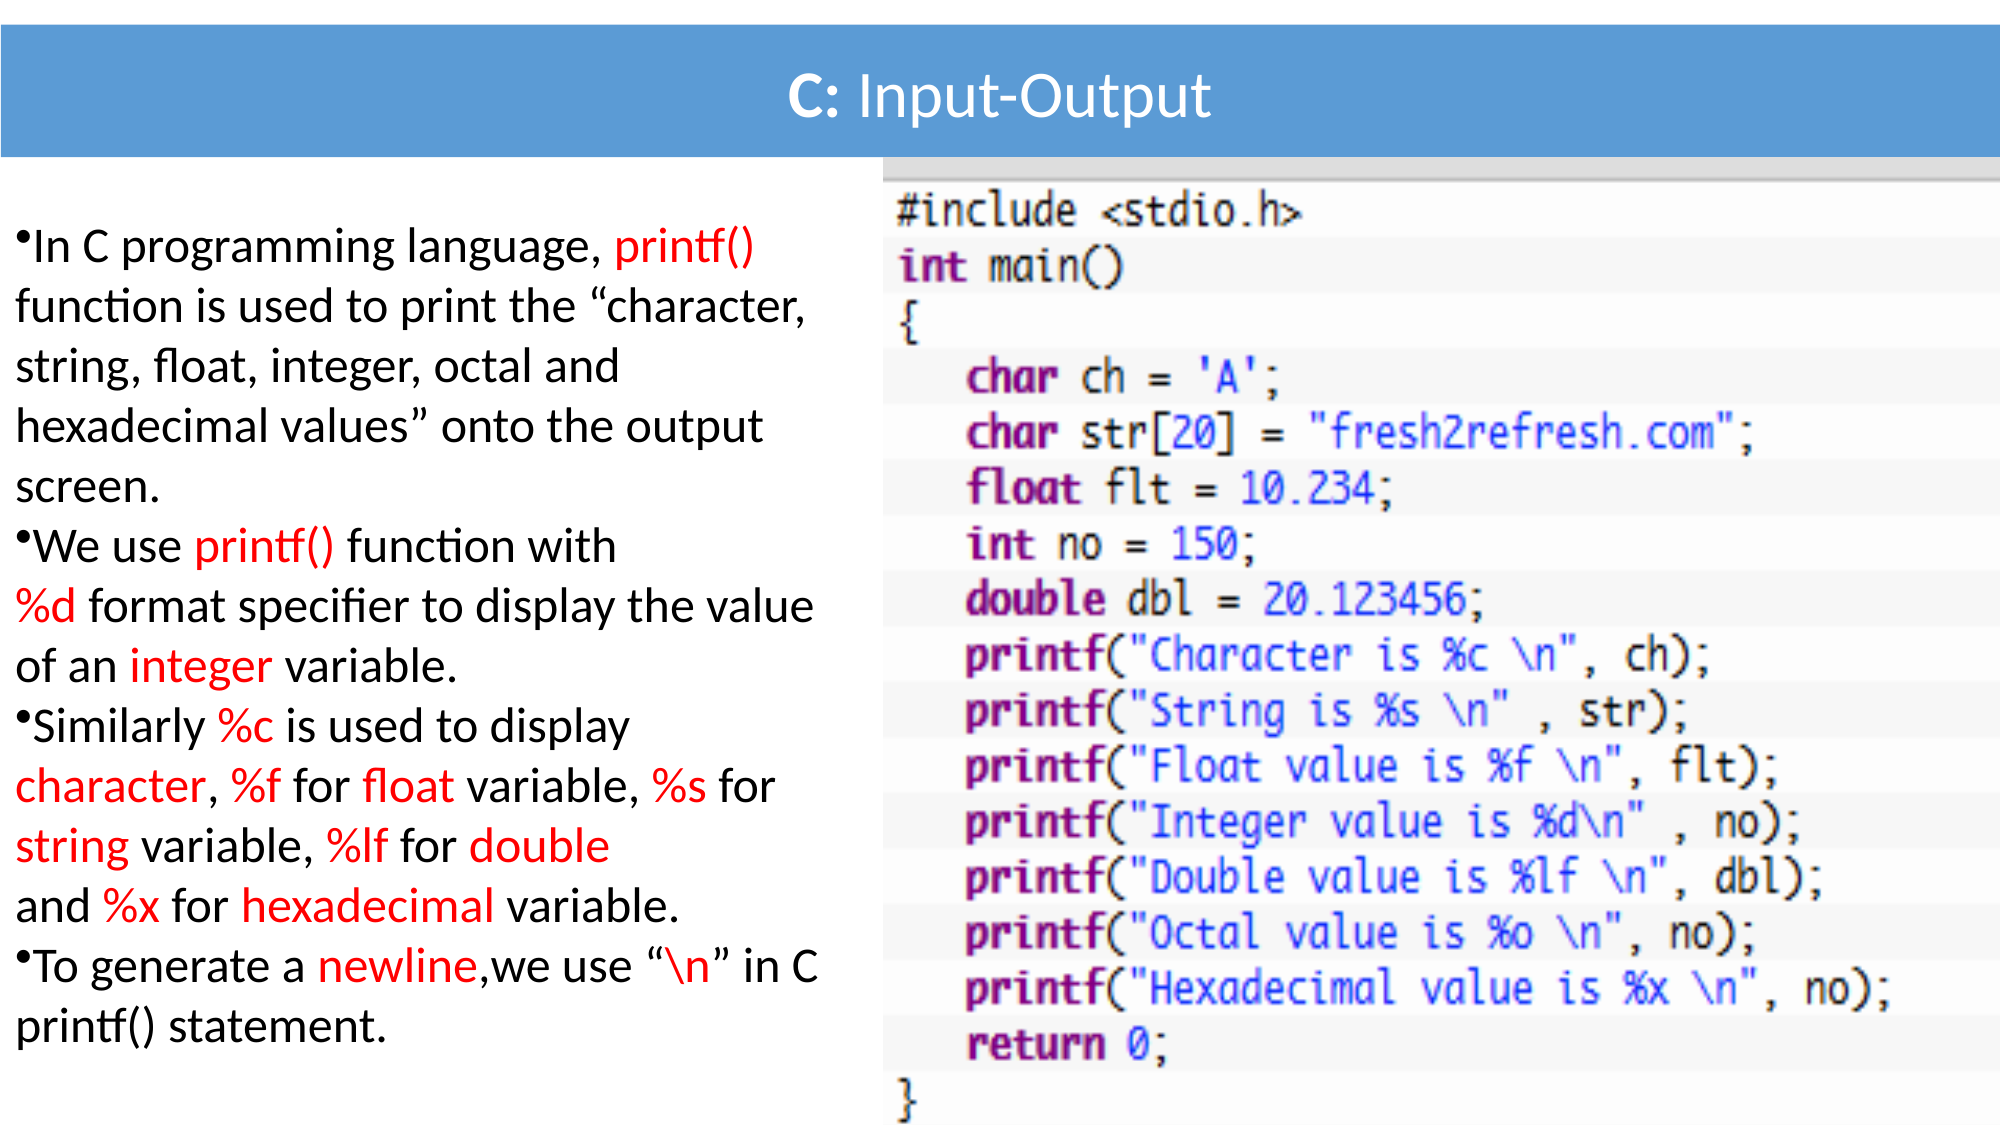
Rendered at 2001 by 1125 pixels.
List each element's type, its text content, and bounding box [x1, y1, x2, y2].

picture [883, 157, 2000, 1125]
text_box C: Input-Output [0, 23, 2000, 158]
text_box In C programming language, printf() function is used to print the “character, string, float, integer, octal and hexadecimal values” onto the output screen. We use printf() function with %d format specifier to display the value of an integer variable. Similarly %c is used to display character, %f for float variable, %s for string variable, %lf for double and %x for hexadecimal variable. To generate a newline,we use “\n” in C printf() statement. [0, 145, 836, 1121]
